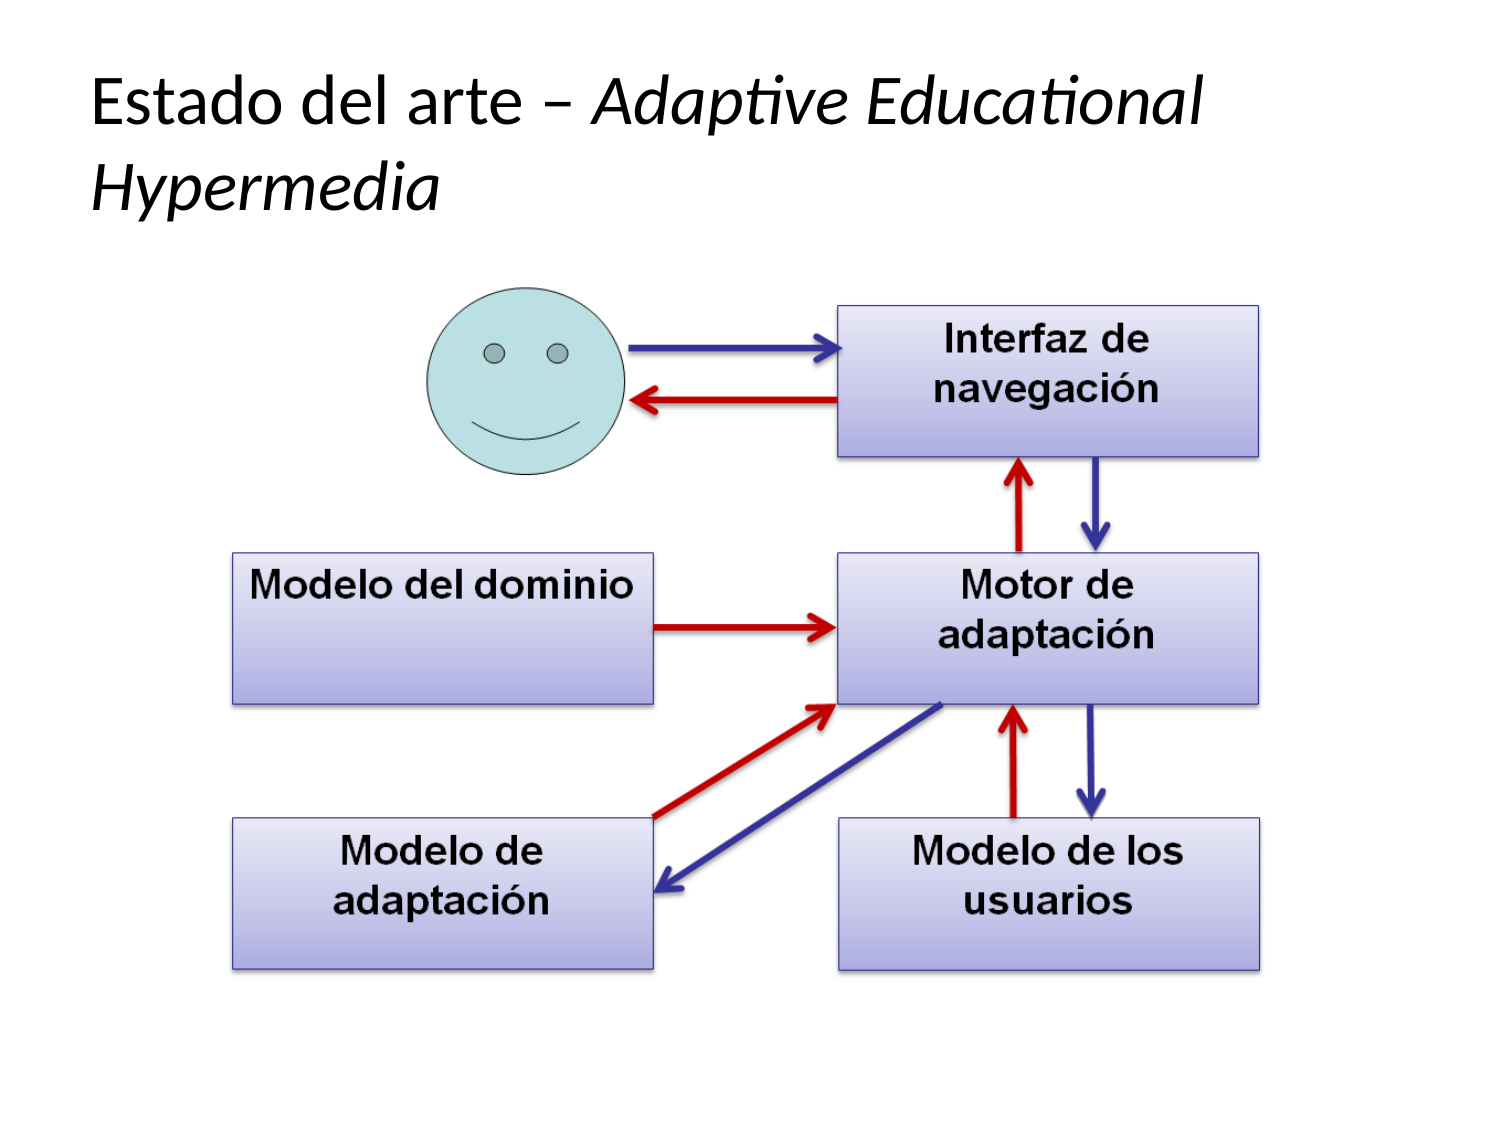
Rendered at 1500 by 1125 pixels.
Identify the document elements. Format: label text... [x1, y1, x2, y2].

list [199, 262, 1301, 1006]
title Estado del arte – Adaptive Educational Hypermedia [75, 45, 1425, 233]
